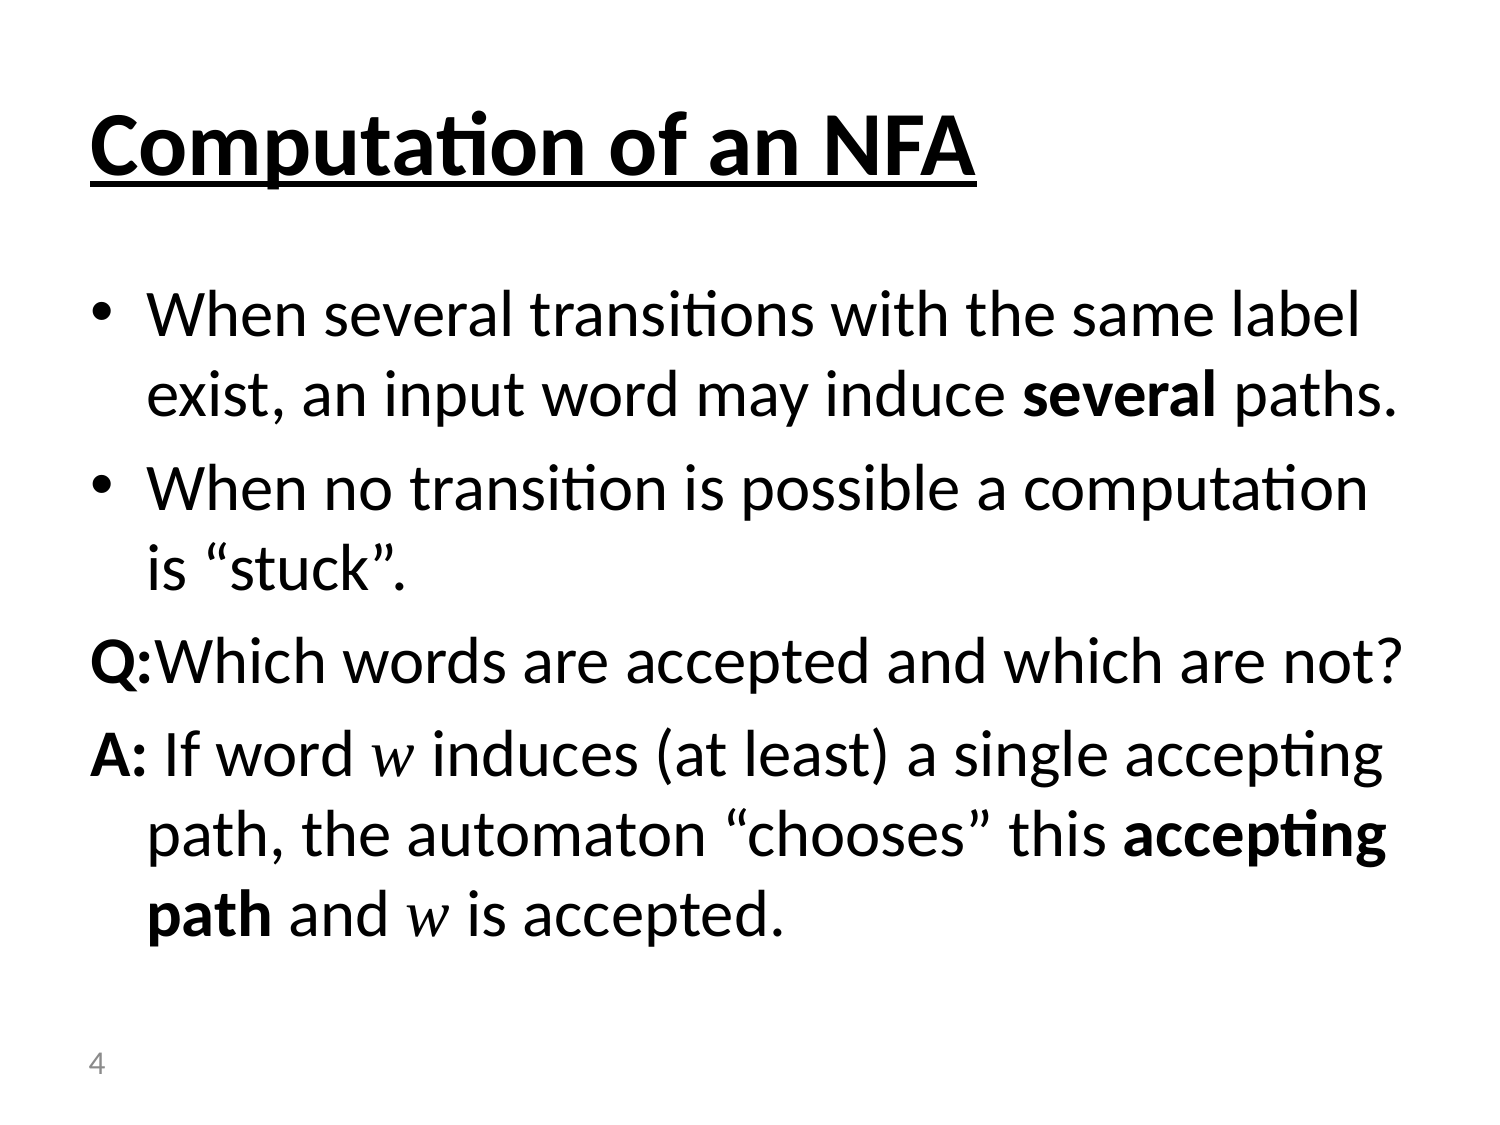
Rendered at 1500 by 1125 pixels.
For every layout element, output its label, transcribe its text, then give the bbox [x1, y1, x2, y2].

title Computation of an NFA [75, 45, 1425, 233]
list When several transitions with the same label exist, an input word may induce several paths. When no transition is possible a computation is “stuck”. Q:Which words are accepted and which are not? A: If word w induces (at least) a single accepting path, the automaton “chooses” this accepting path and w is accepted. [75, 262, 1425, 1005]
slide_number 4 [58, 1031, 409, 1092]
